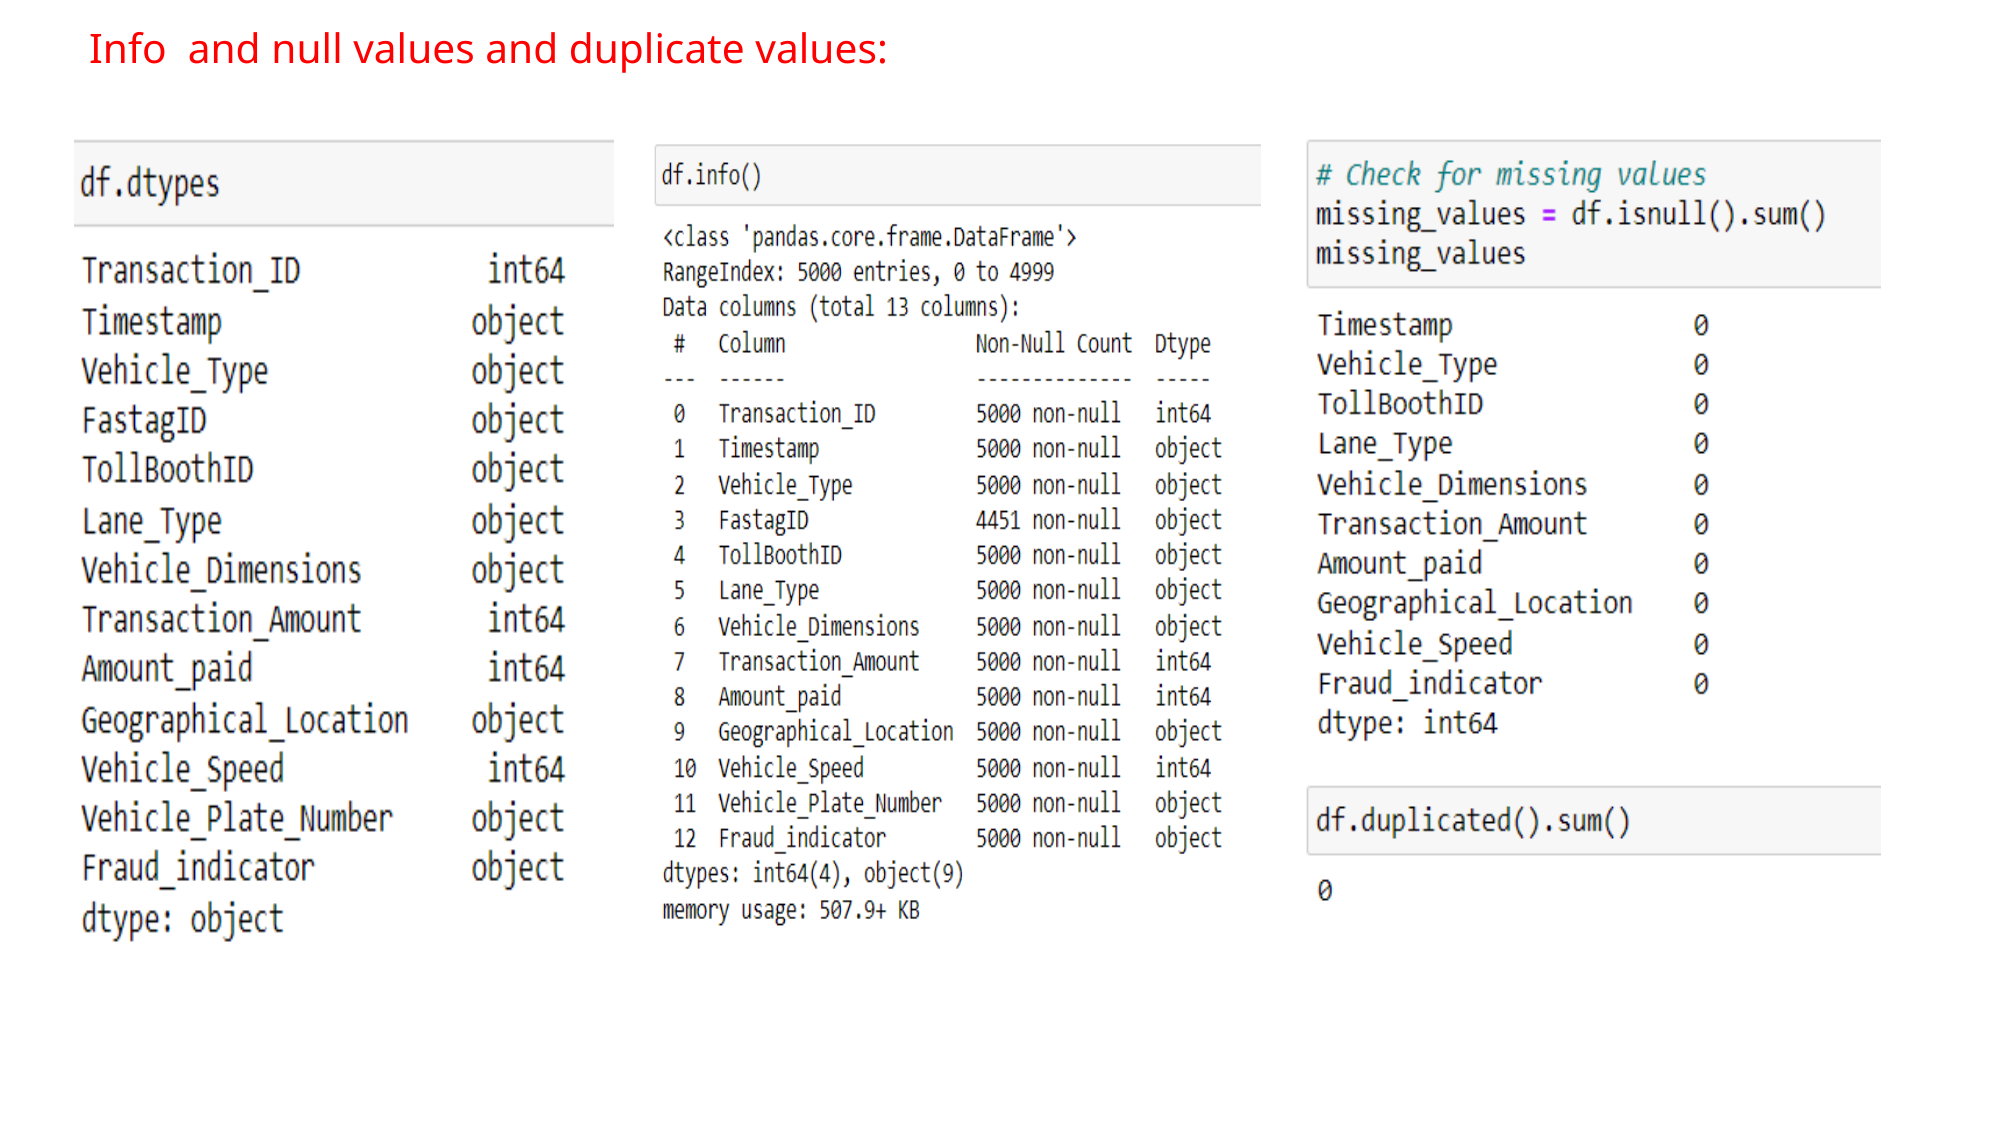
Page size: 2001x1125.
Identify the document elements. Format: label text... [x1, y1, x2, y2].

picture [74, 129, 614, 964]
title Info and null values and duplicate values: [74, 20, 1120, 130]
picture [1296, 129, 1881, 914]
picture [649, 118, 1261, 939]
